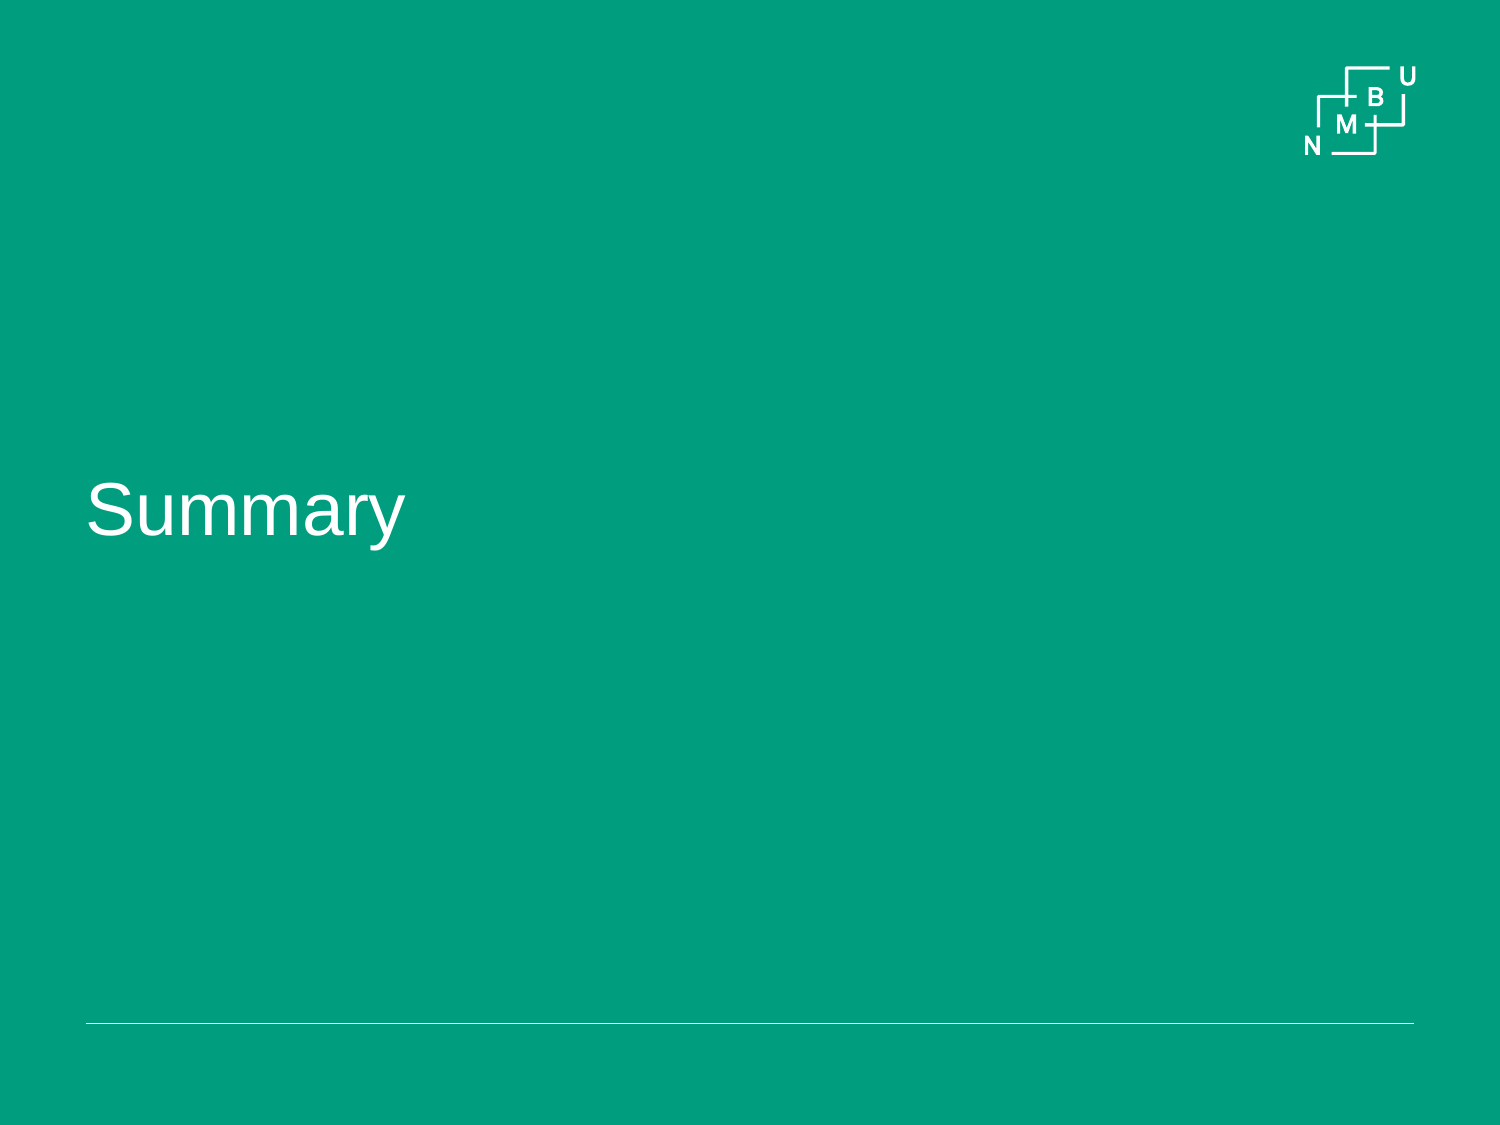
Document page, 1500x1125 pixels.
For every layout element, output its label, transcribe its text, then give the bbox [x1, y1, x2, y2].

title Summary [85, 429, 1406, 551]
